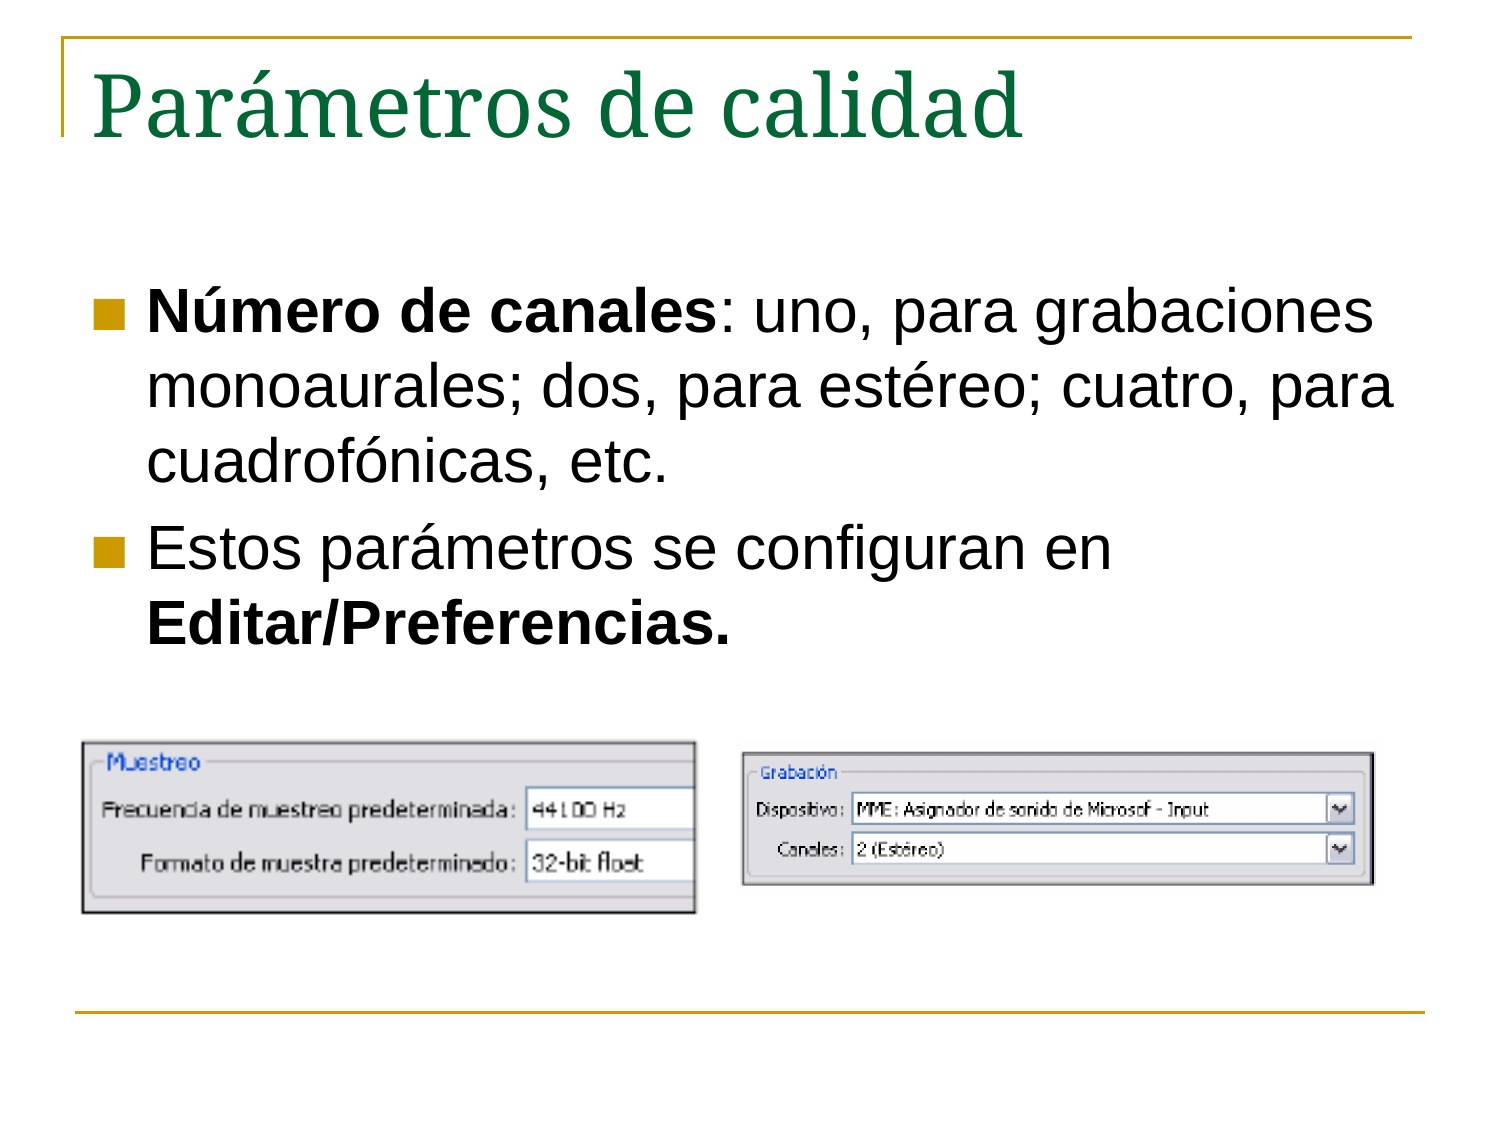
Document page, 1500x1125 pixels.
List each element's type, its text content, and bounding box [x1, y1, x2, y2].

title Parámetros de calidad [76, 42, 1427, 230]
picture [738, 739, 1378, 895]
list Número de canales: uno, para grabaciones monoaurales; dos, para estéreo; cuatro, para cuadrofónicas, etc. Estos parámetros se configuran en Editar/Preferencias. [75, 262, 1425, 1006]
picture [64, 727, 715, 934]
